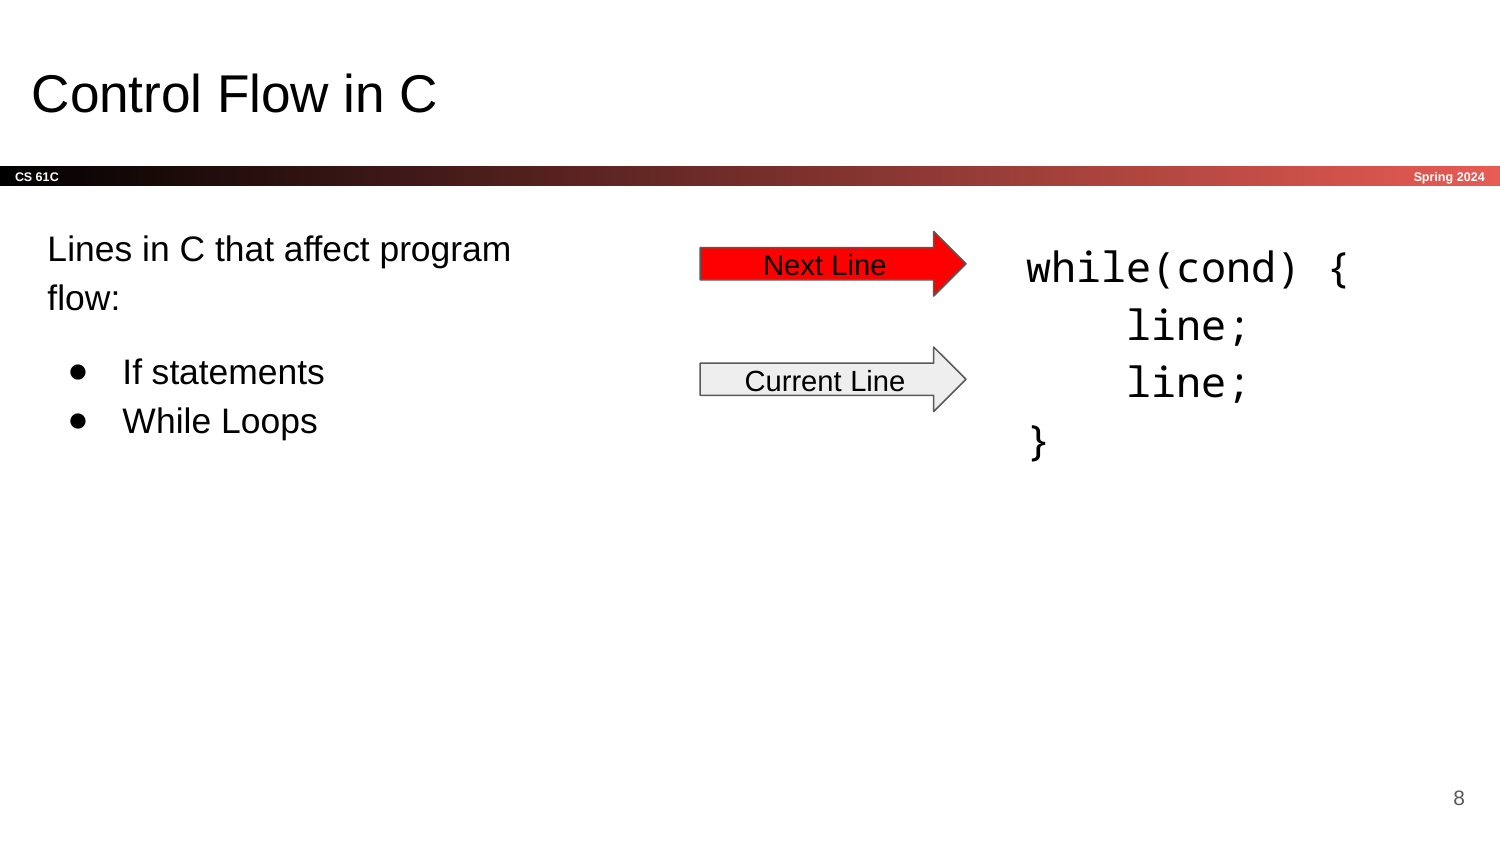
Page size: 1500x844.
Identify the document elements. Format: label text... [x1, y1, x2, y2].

list Lines in C that affect program flow: If statements While Loops [32, 204, 553, 798]
slide_number ‹#› [1389, 764, 1480, 830]
title Control Flow in C [16, 44, 1415, 139]
list while(cond) { line; line; } [1011, 218, 1449, 777]
text_box Next Line [700, 231, 966, 297]
text_box Current Line [700, 347, 966, 412]
